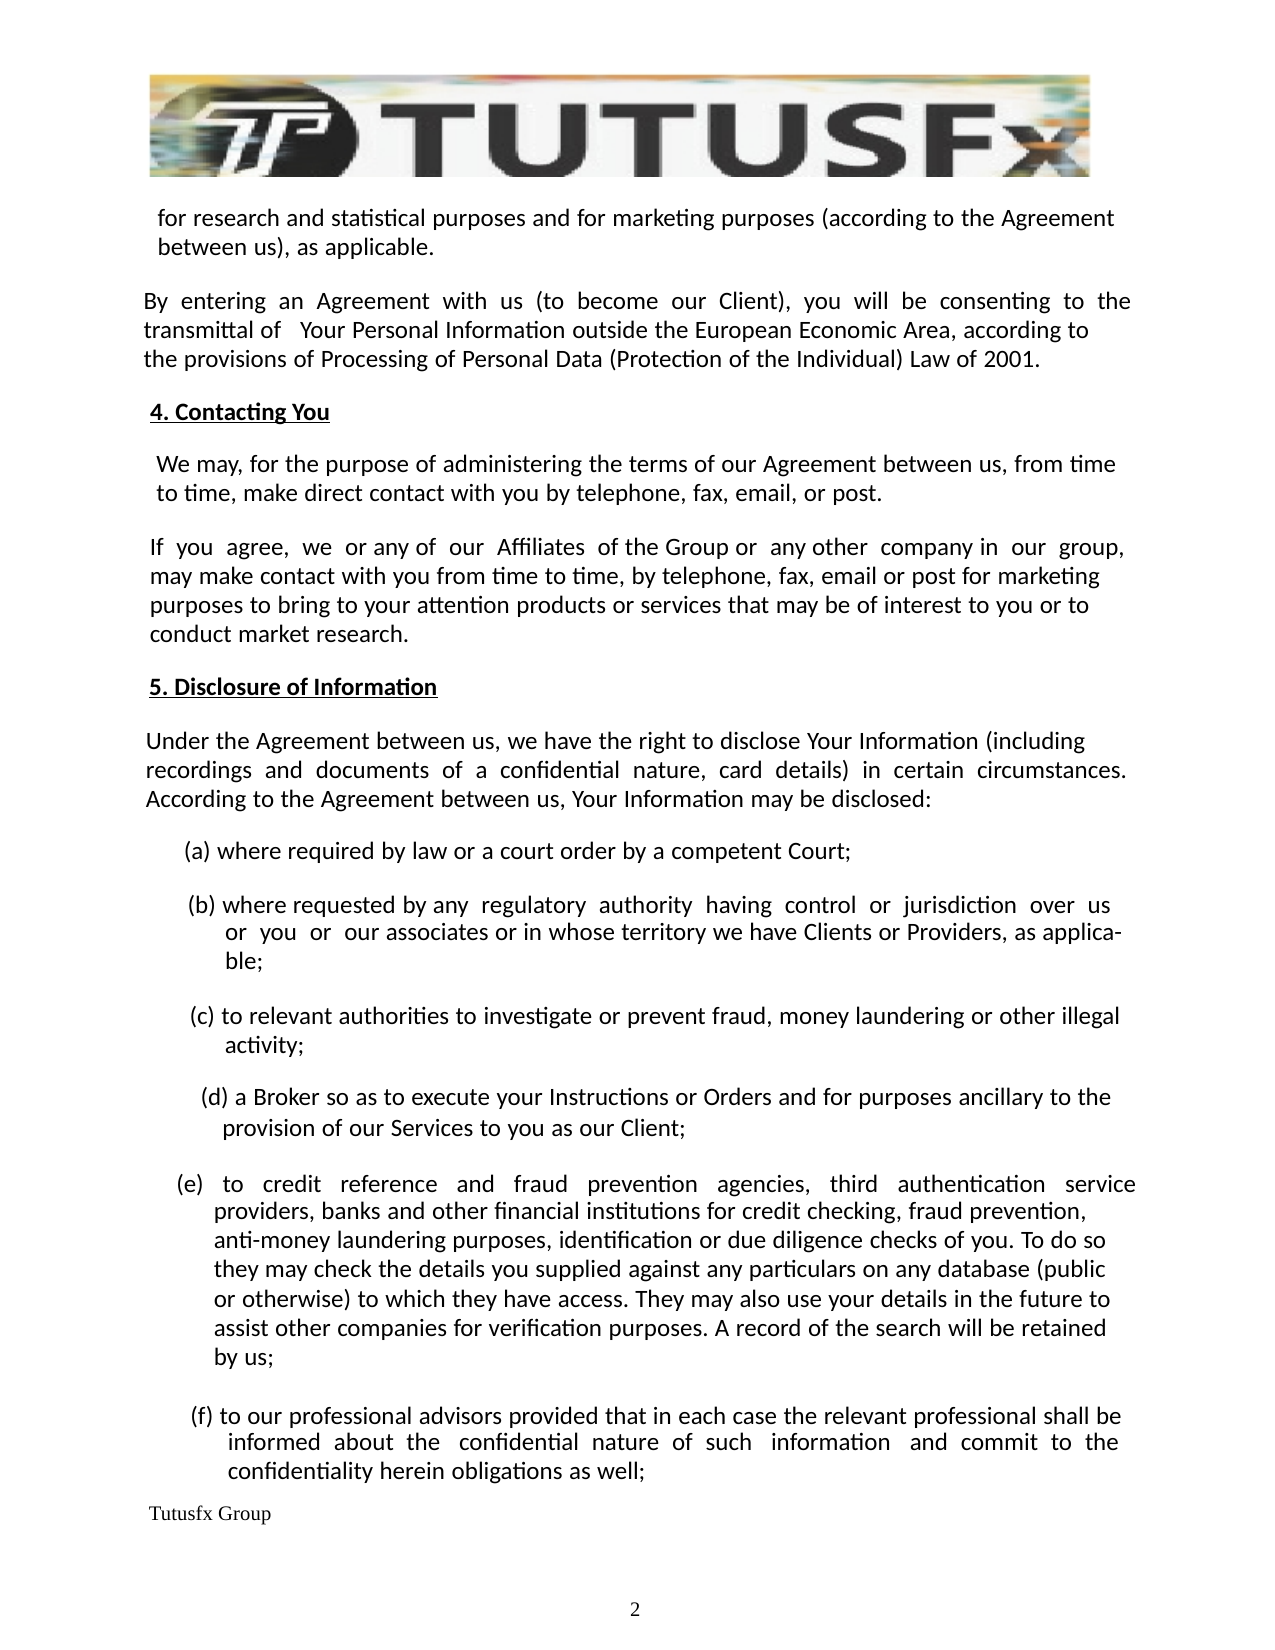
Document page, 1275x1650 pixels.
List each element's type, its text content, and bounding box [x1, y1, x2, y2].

text_box (d) a Broker so as to execute your Instructions or Orders and for purposes ancillary to the [200, 1085, 1112, 1118]
picture [147, 72, 1092, 178]
text_box Tutusfx Group [148, 1504, 272, 1533]
text_box (c) to relevant authorities to investigate or prevent fraud, money laundering or other illegal [189, 1004, 1121, 1037]
text_box (a) where required by law or a court order by a competent Court; [183, 839, 852, 872]
text_box By entering an Agreement with us (to become our Client), you will be consenting to the transmittal of Your Personal Information outside the European Economic Area, according to the provisions of Processing of Personal Data (Protection of the Individual) Law of 2001. [143, 289, 1132, 381]
text_box If you agree, we or any of our Affiliates of the Group or any other company in our group, may make contact with you from time to time, by telephone, fax, email or post for marketing purposes to bring to your attention products or services that may be of interest to you or to conduct market research. [149, 533, 1126, 656]
text_box activity; [224, 1033, 305, 1066]
text_box (b) where requested by any regulatory authority having control or jurisdiction over us or you or our associates or in whose territory we have Clients or Providers, as applica- ble; [187, 893, 1123, 985]
text_box 2 [630, 1604, 641, 1629]
text_box Under the Agreement between us, we have the right to disclose Your Information (including recordings and documents of a confidential nature, card details) in certain circumstances. According to the Agreement between us, Your Information may be disclosed: [145, 729, 1128, 820]
text_box 4. Contacting You [150, 399, 331, 433]
text_box provision of our Services to you as our Client; [222, 1116, 686, 1149]
text_box (f) to our professional advisors provided that in each case the relevant professional shall be informed about the confidential nature of such information and commit to the confidentiality herein obligations as well; [190, 1404, 1123, 1495]
text_box for research and statistical purposes and for marketing purposes (according to the Agreement between us), as applicable. [157, 206, 1115, 268]
text_box We may, for the purpose of administering the terms of our Agreement between us, from time to time, make direct contact with you by telephone, fax, email, or post. [156, 452, 1117, 514]
text_box 5. Disclosure of Information [149, 674, 439, 708]
text_box (e) to credit reference and fraud prevention agencies, third authentication service providers, banks and other financial institutions for credit checking, fraud prevention, anti-money laundering purposes, identification or due diligence checks of you. To do so they may check the details you supplied against any particulars on any database (public or otherwise) to which they have access. They may also use your details in the future to assist other companies for verification purposes. A record of the search will be retained by us; [176, 1172, 1137, 1381]
